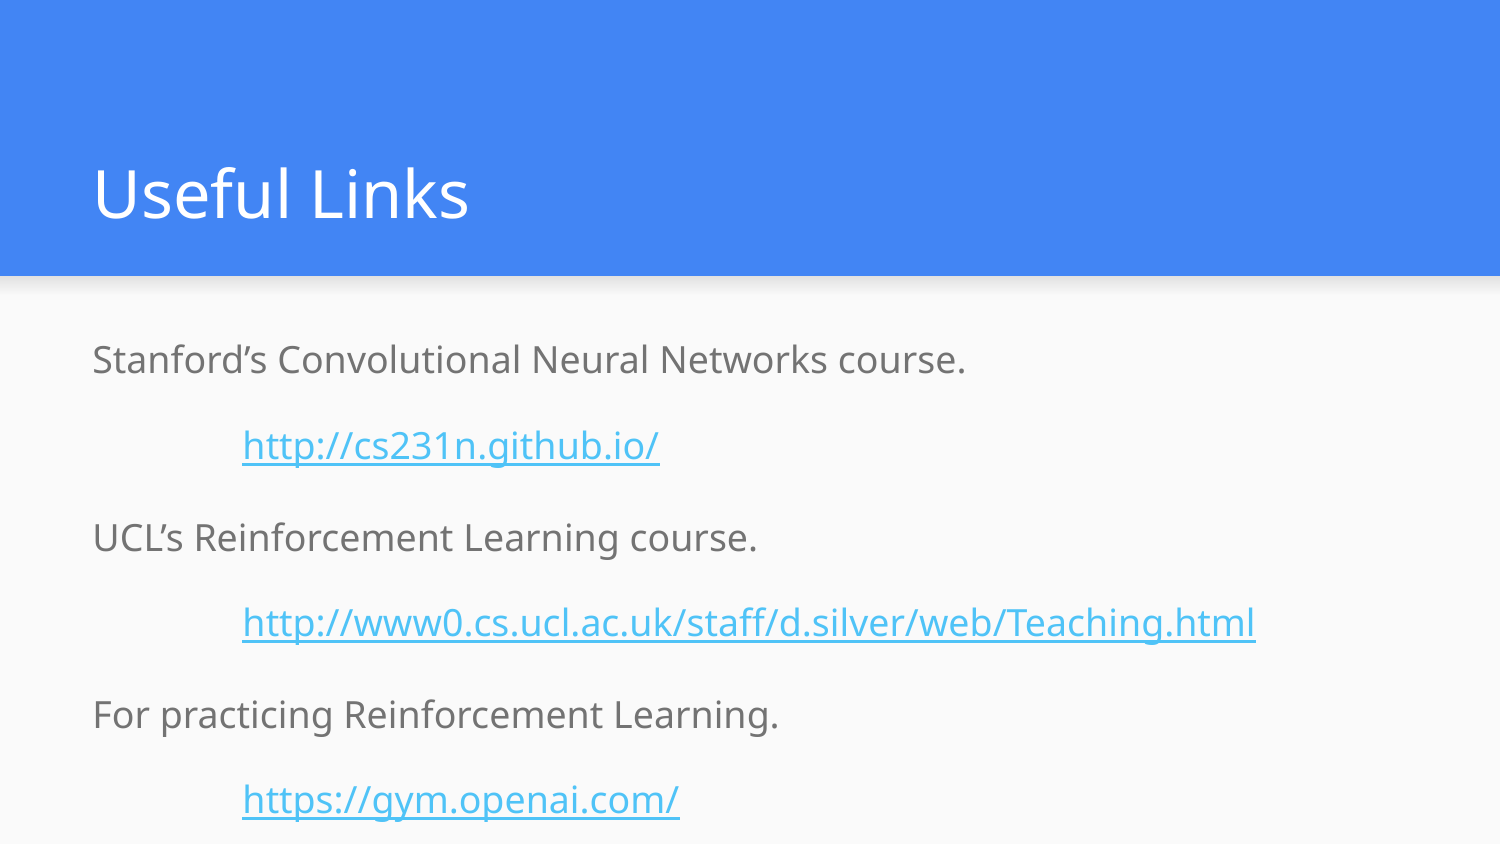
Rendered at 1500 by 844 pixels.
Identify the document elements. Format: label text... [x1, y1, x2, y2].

title Useful Links [77, 121, 1427, 248]
list Stanford’s Convolutional Neural Networks course. http://cs231n.github.io/ UCL’s Reinforcement Learning course. http://www0.cs.ucl.ac.uk/staff/d.silver/web/Teaching.html For practicing Reinforcement Learning. https://gym.openai.com/ [77, 314, 1427, 760]
